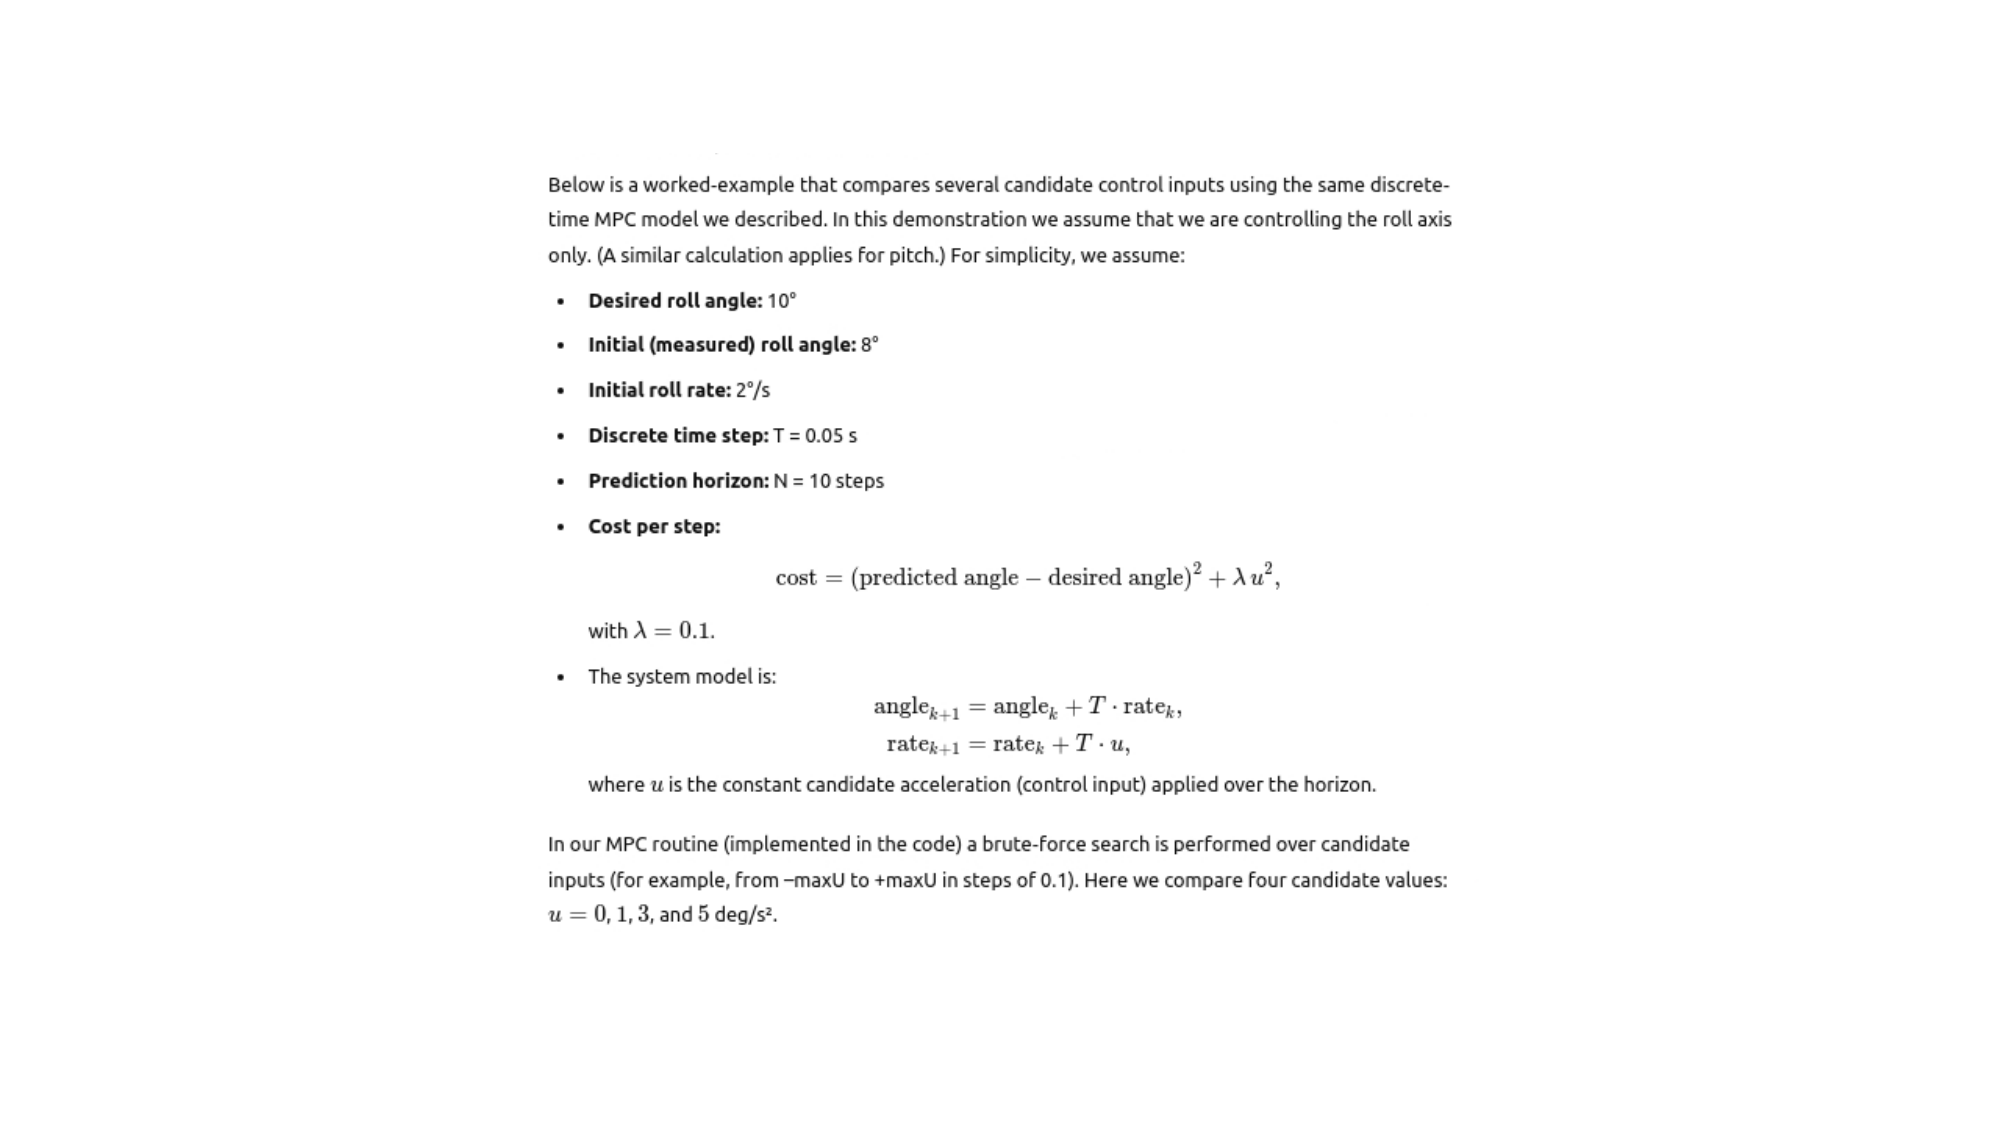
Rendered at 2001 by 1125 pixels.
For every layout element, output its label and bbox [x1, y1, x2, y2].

picture [513, 153, 1487, 972]
